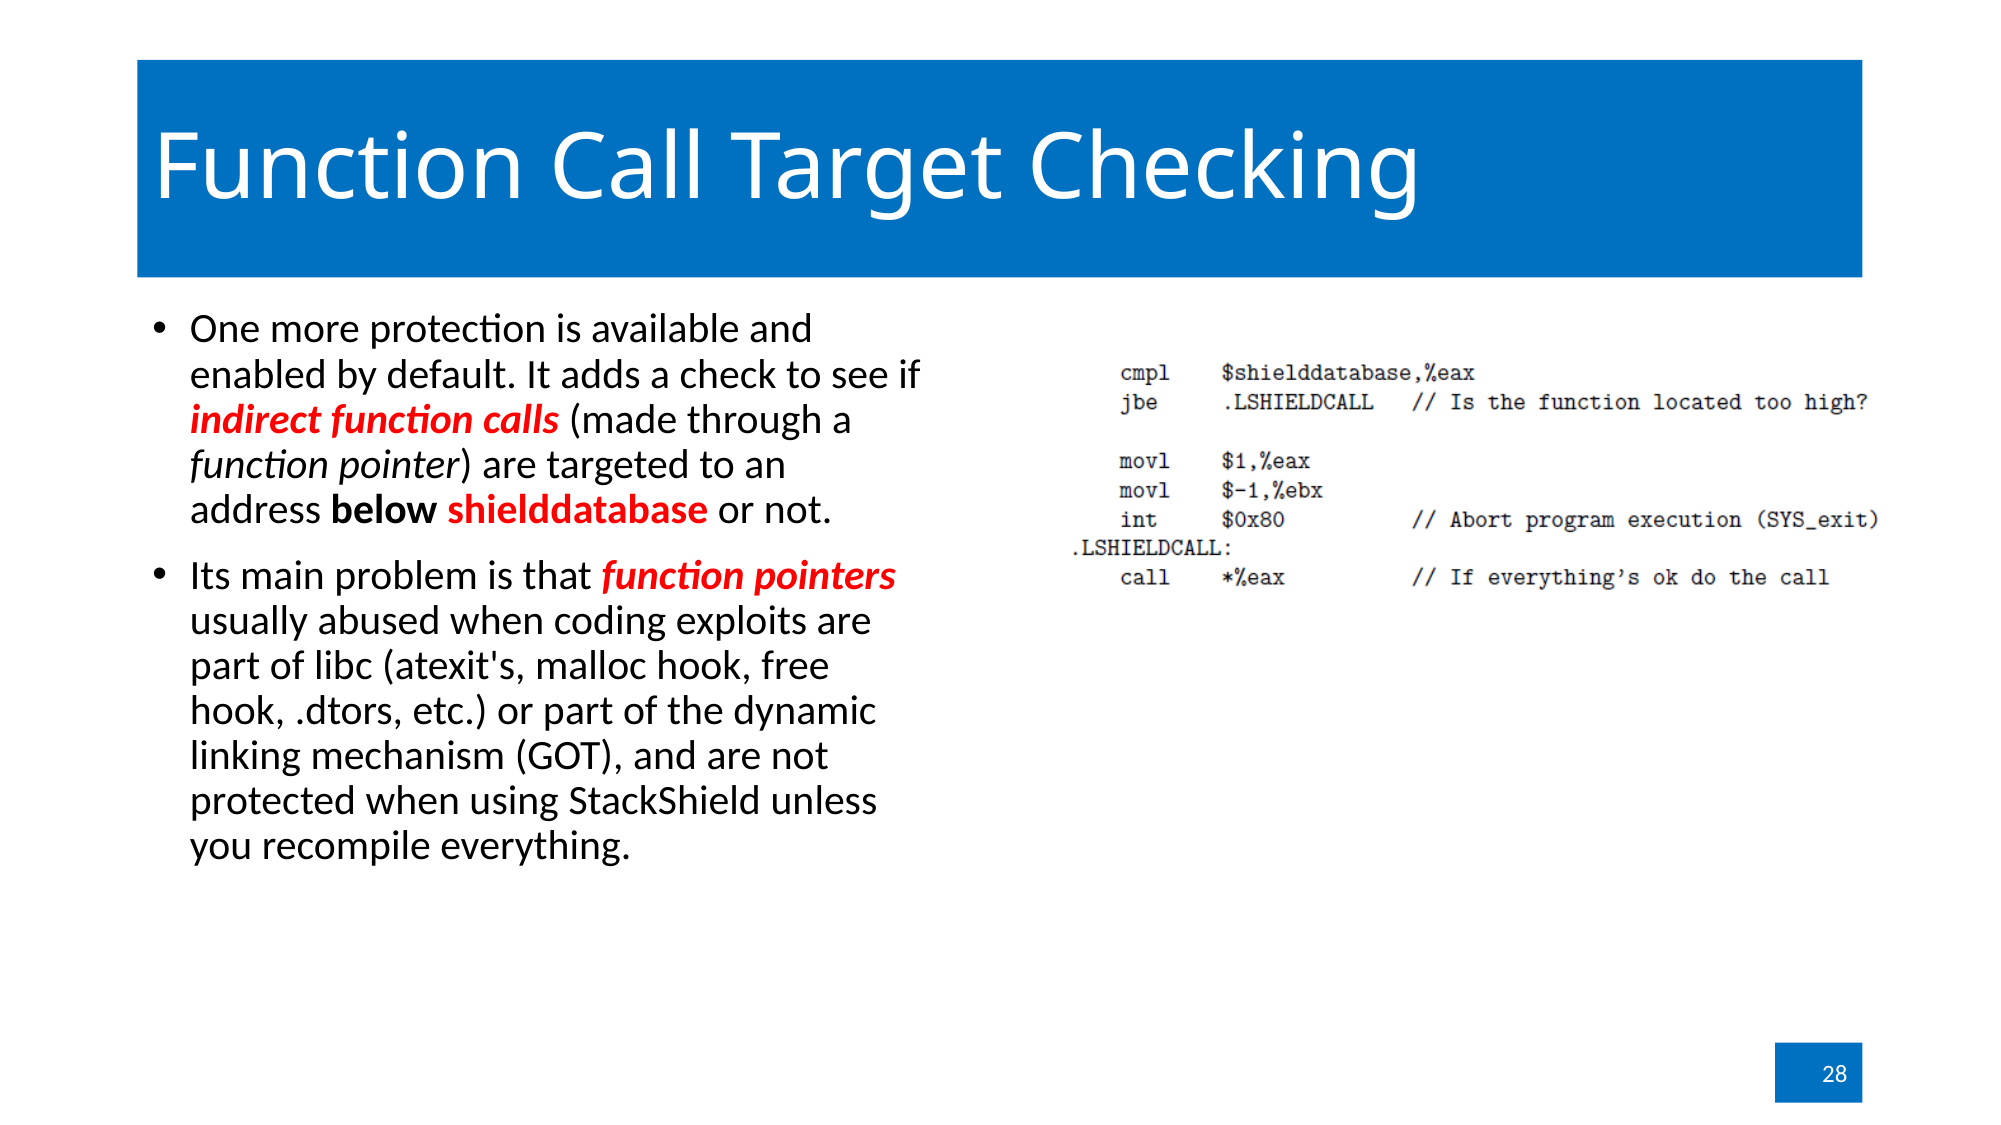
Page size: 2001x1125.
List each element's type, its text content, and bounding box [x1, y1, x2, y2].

title Function Call Target Checking [137, 59, 1863, 278]
list One more protection is available and enabled by default. It adds a check to see if indirect function calls (made through a function pointer) are targeted to an address below shielddatabase or not. Its main problem is that function pointers usually abused when coding exploits are part of libc (atexit's, malloc hook, free hook, .dtors, etc.) or part of the dynamic linking mechanism (GOT), and are not protected when using StackShield unless you recompile everything. [137, 299, 940, 1014]
picture [957, 311, 1985, 612]
slide_number 28 [1775, 1042, 1863, 1103]
